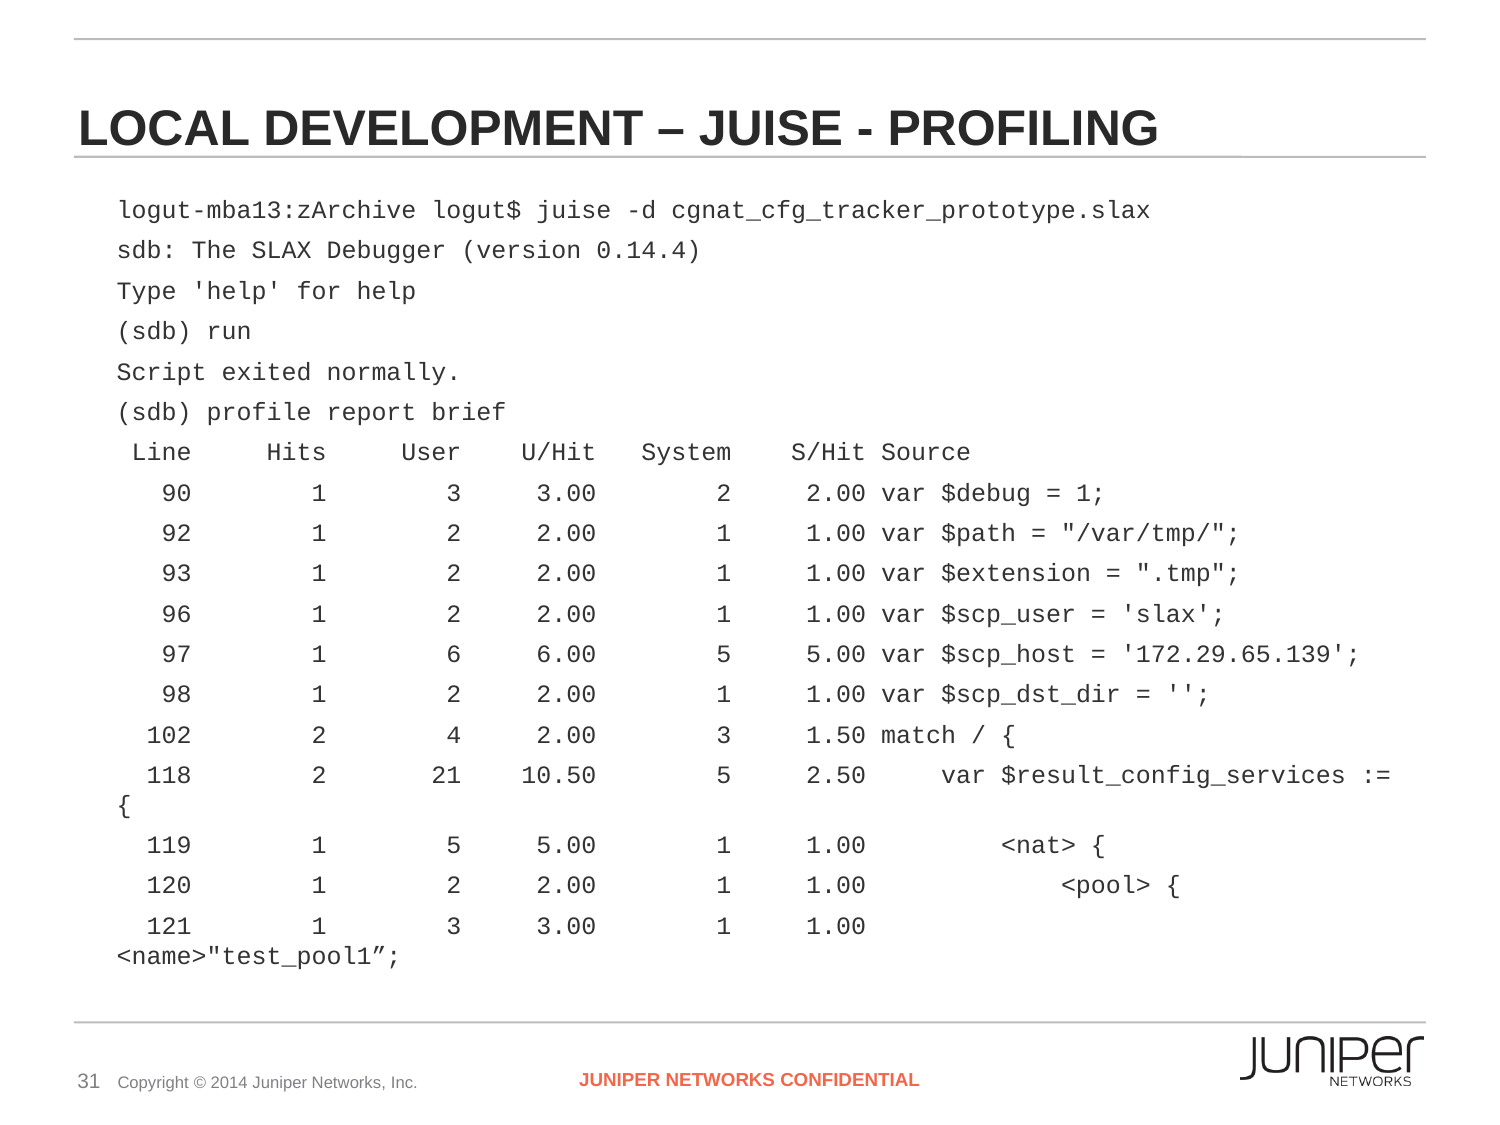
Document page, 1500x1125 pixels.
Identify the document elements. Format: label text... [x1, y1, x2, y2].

title Local Development – Juise - Profiling [77, 41, 1427, 164]
picture [1240, 1036, 1424, 1086]
list logut-mba13:zArchive logut$ juise -d cgnat_cfg_tracker_prototype.slax sdb: The SLAX Debugger (version 0.14.4) Type 'help' for help (sdb) run Script exited normally. (sdb) profile report brief Line Hits User U/Hit System S/Hit Source 90 1 3 3.00 2 2.00 var $debug = 1; 92 1 2 2.00 1 1.00 var $path = "/var/tmp/"; 93 1 2 2.00 1 1.00 var $extension = ".tmp"; 96 1 2 2.00 1 1.00 var $scp_user = 'slax'; 97 1 6 6.00 5 5.00 var $scp_host = '172.29.65.139'; 98 1 2 2.00 1 1.00 var $scp_dst_dir = ''; 102 2 4 2.00 3 1.50 match / { 118 2 21 10.50 5 2.50 var $result_config_services := { 119 1 5 5.00 1 1.00 <nat> { 120 1 2 2.00 1 1.00 <pool> { 121 1 3 3.00 1 1.00 <name>"test_pool1”; [59, 185, 1411, 983]
